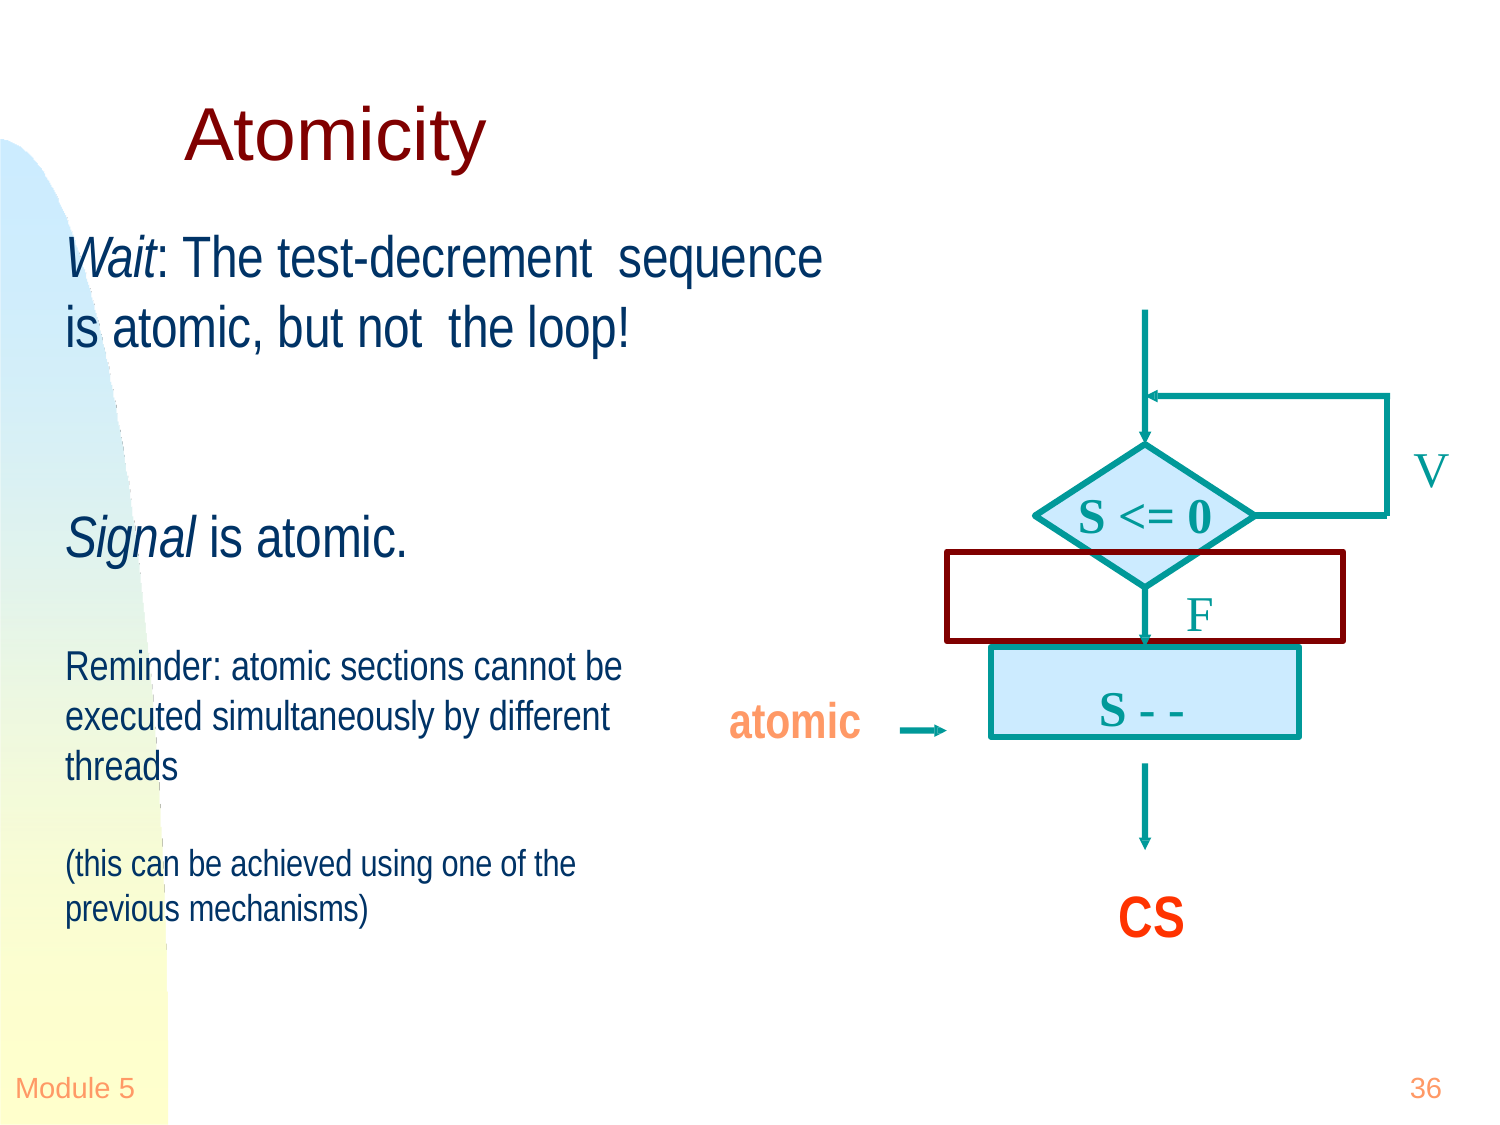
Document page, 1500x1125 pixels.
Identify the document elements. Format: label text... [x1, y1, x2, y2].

text_box CS [1116, 877, 1256, 949]
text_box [1144, 389, 1391, 520]
text_box V [1411, 435, 1452, 498]
text_box Signal is atomic. [62, 496, 587, 569]
text_box [1141, 309, 1149, 391]
picture [0, 138, 169, 1125]
text_box atomic [727, 686, 903, 749]
slide_number 36 [1403, 1069, 1449, 1125]
text_box F [1149, 551, 1344, 642]
text_box F [946, 551, 1142, 642]
text_box Wait: The test-decrement sequence is atomic, but not the loop! [62, 216, 864, 359]
text_box S - - [990, 647, 1300, 737]
text_box [1138, 599, 1152, 648]
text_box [1031, 440, 1259, 591]
text_box Module 5 [12, 1069, 138, 1105]
text_box Reminder: atomic sections cannot be executed simultaneously by different threads [63, 637, 629, 790]
text_box [899, 724, 947, 737]
title Atomicity [182, 83, 491, 216]
text_box (this can be achieved using one of the previous mechanisms) [62, 837, 587, 930]
text_box [1138, 763, 1152, 851]
